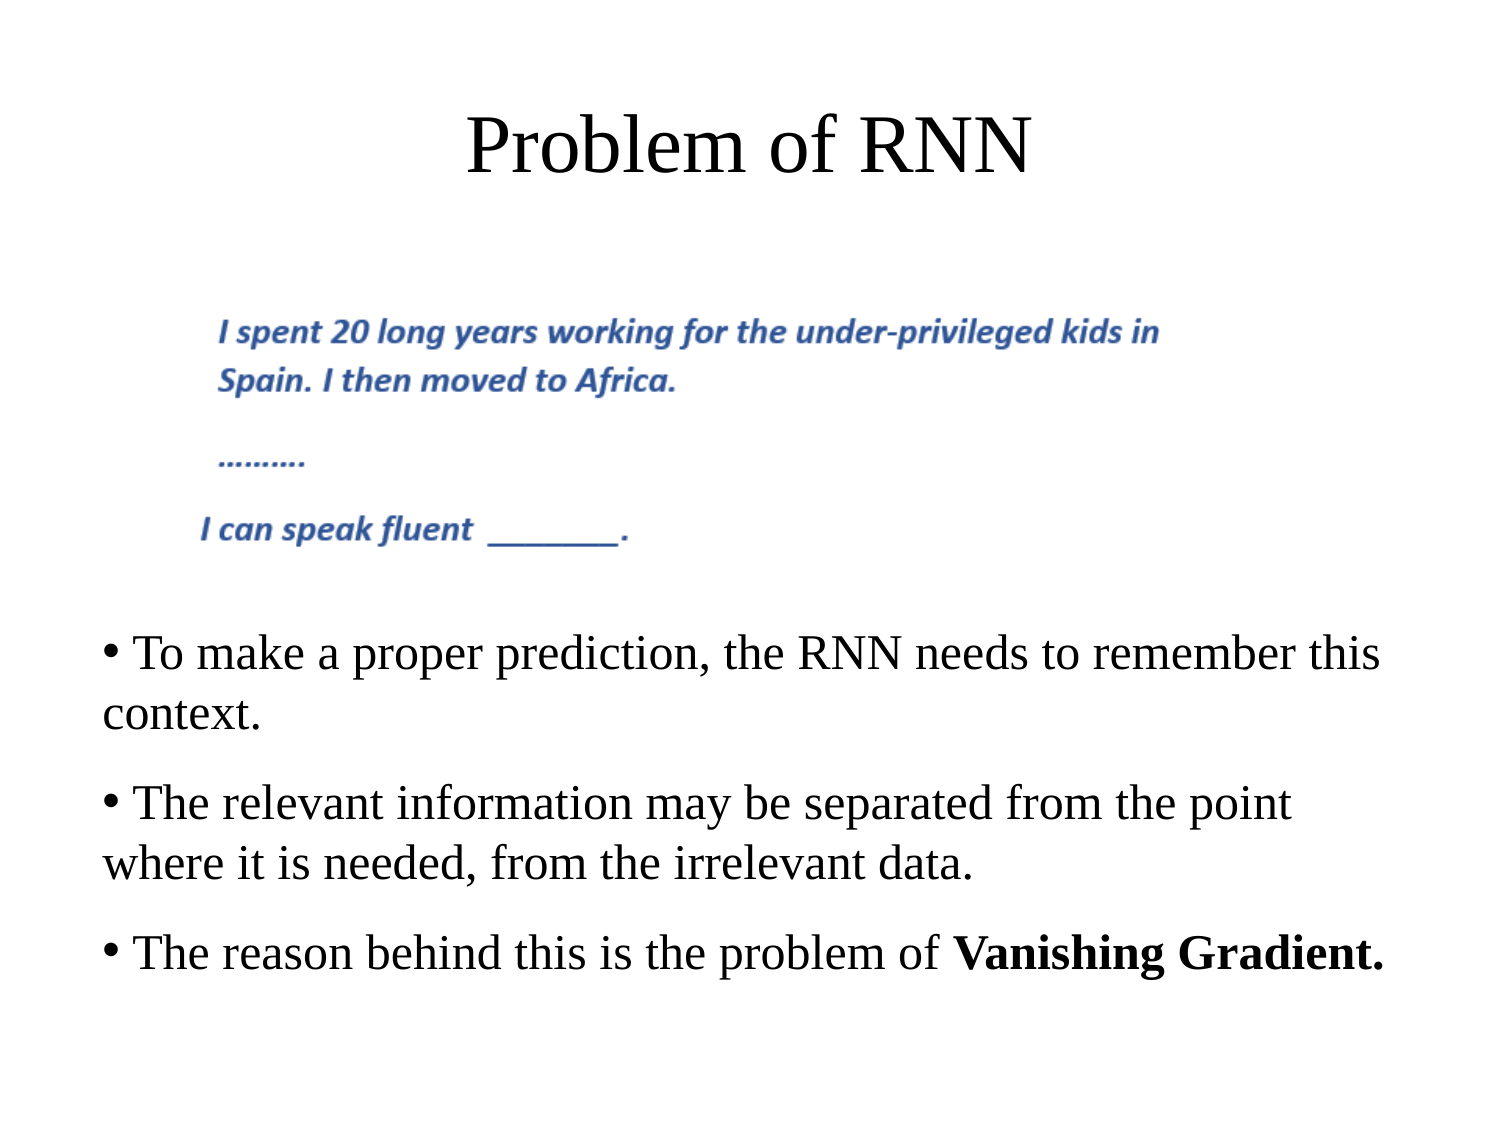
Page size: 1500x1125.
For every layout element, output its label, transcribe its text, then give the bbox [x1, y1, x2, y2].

text_box To make a proper prediction, the RNN needs to remember this context. The relevant information may be separated from the point where it is needed, from the irrelevant data. The reason behind this is the problem of Vanishing Gradient. [87, 612, 1413, 988]
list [162, 237, 1232, 619]
title Problem of RNN [75, 45, 1425, 233]
